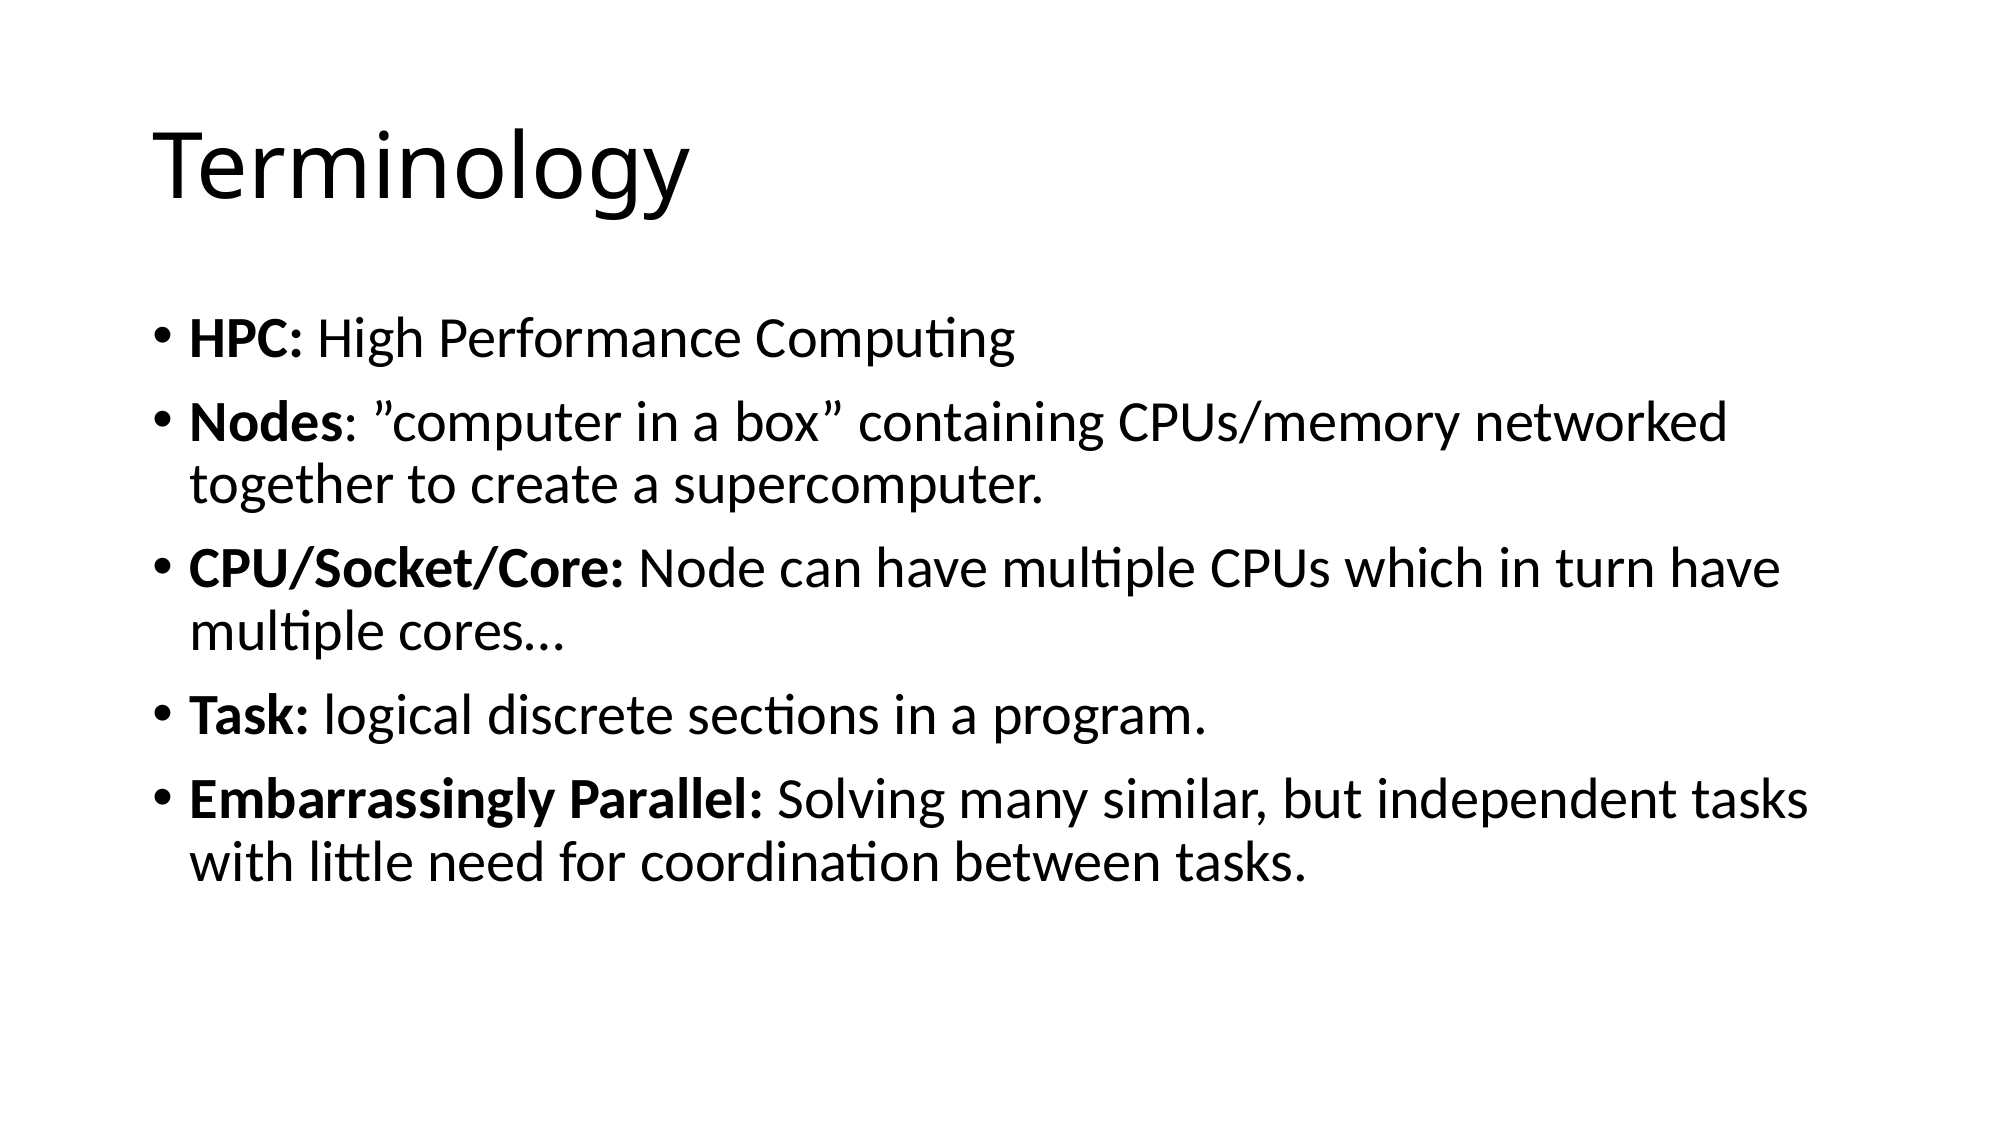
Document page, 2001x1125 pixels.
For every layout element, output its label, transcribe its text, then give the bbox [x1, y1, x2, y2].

list HPC: High Performance Computing Nodes: ”computer in a box” containing CPUs/memory networked together to create a supercomputer. CPU/Socket/Core: Node can have multiple CPUs which in turn have multiple cores… Task: logical discrete sections in a program. Embarrassingly Parallel: Solving many similar, but independent tasks with little need for coordination between tasks. [137, 299, 1863, 1014]
title Terminology [137, 59, 1863, 278]
